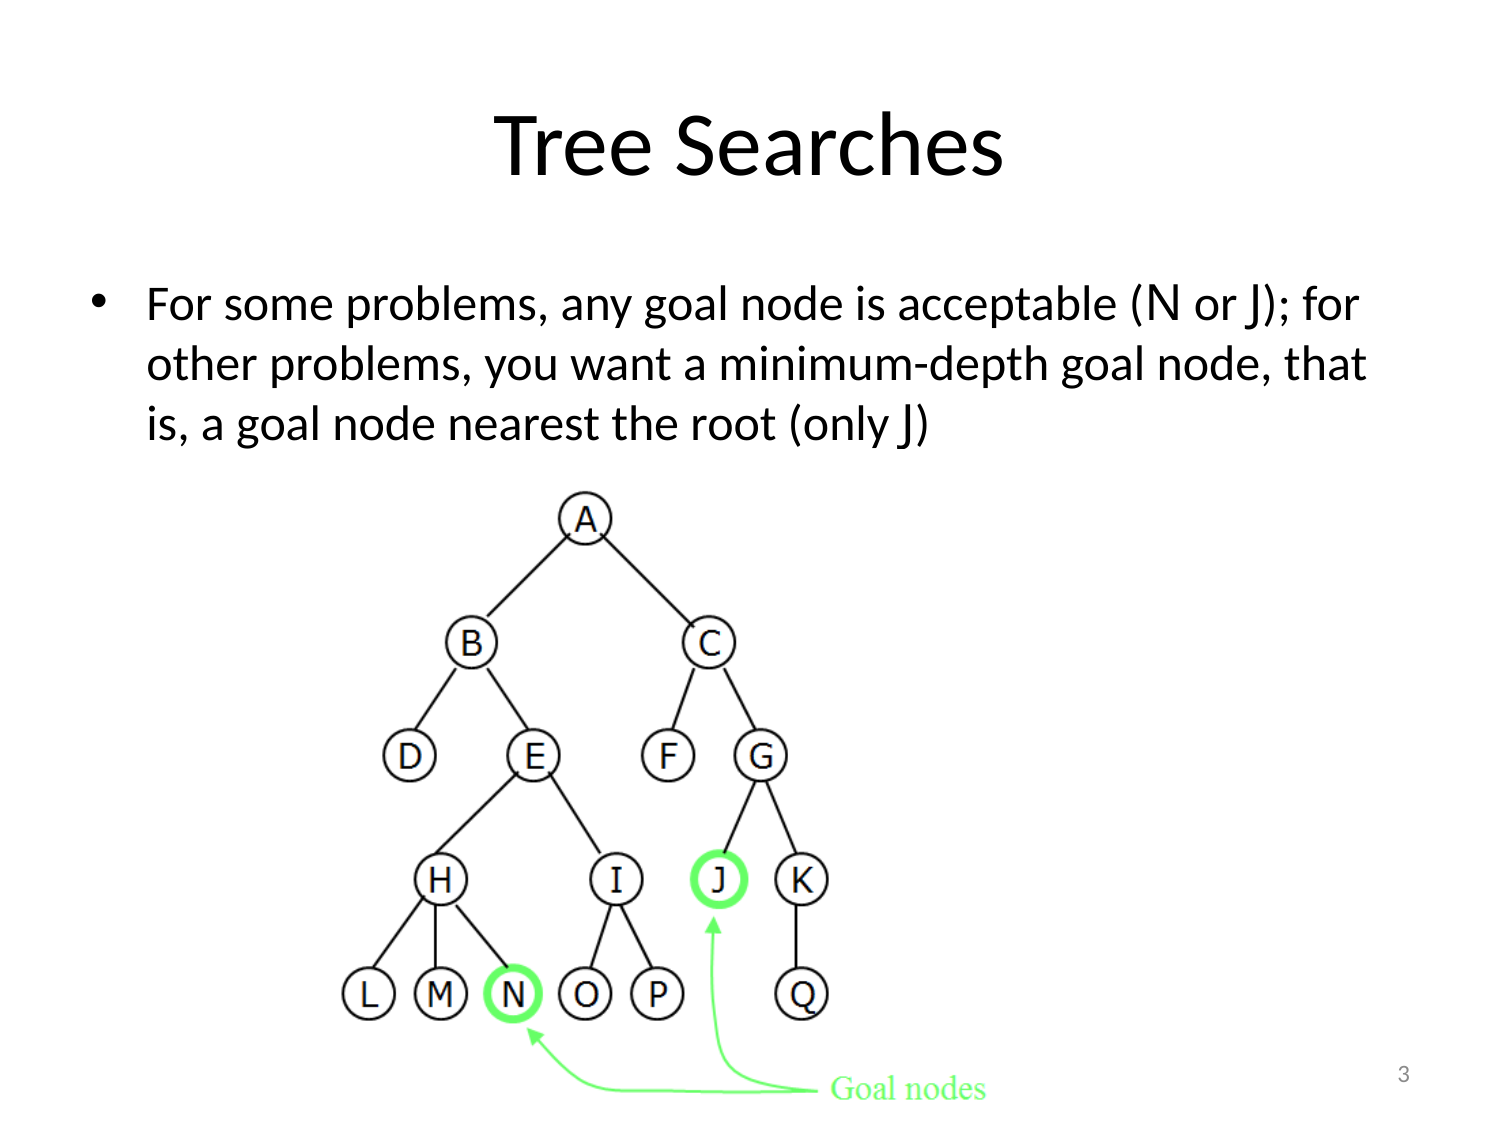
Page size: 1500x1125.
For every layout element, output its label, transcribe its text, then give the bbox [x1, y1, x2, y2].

list For some problems, any goal node is acceptable (N or J); for other problems, you want a minimum-depth goal node, that is, a goal node nearest the root (only J) [75, 262, 1425, 1005]
slide_number 3 [1074, 1042, 1425, 1103]
title Tree Searches [75, 45, 1425, 233]
picture [323, 449, 1003, 1125]
